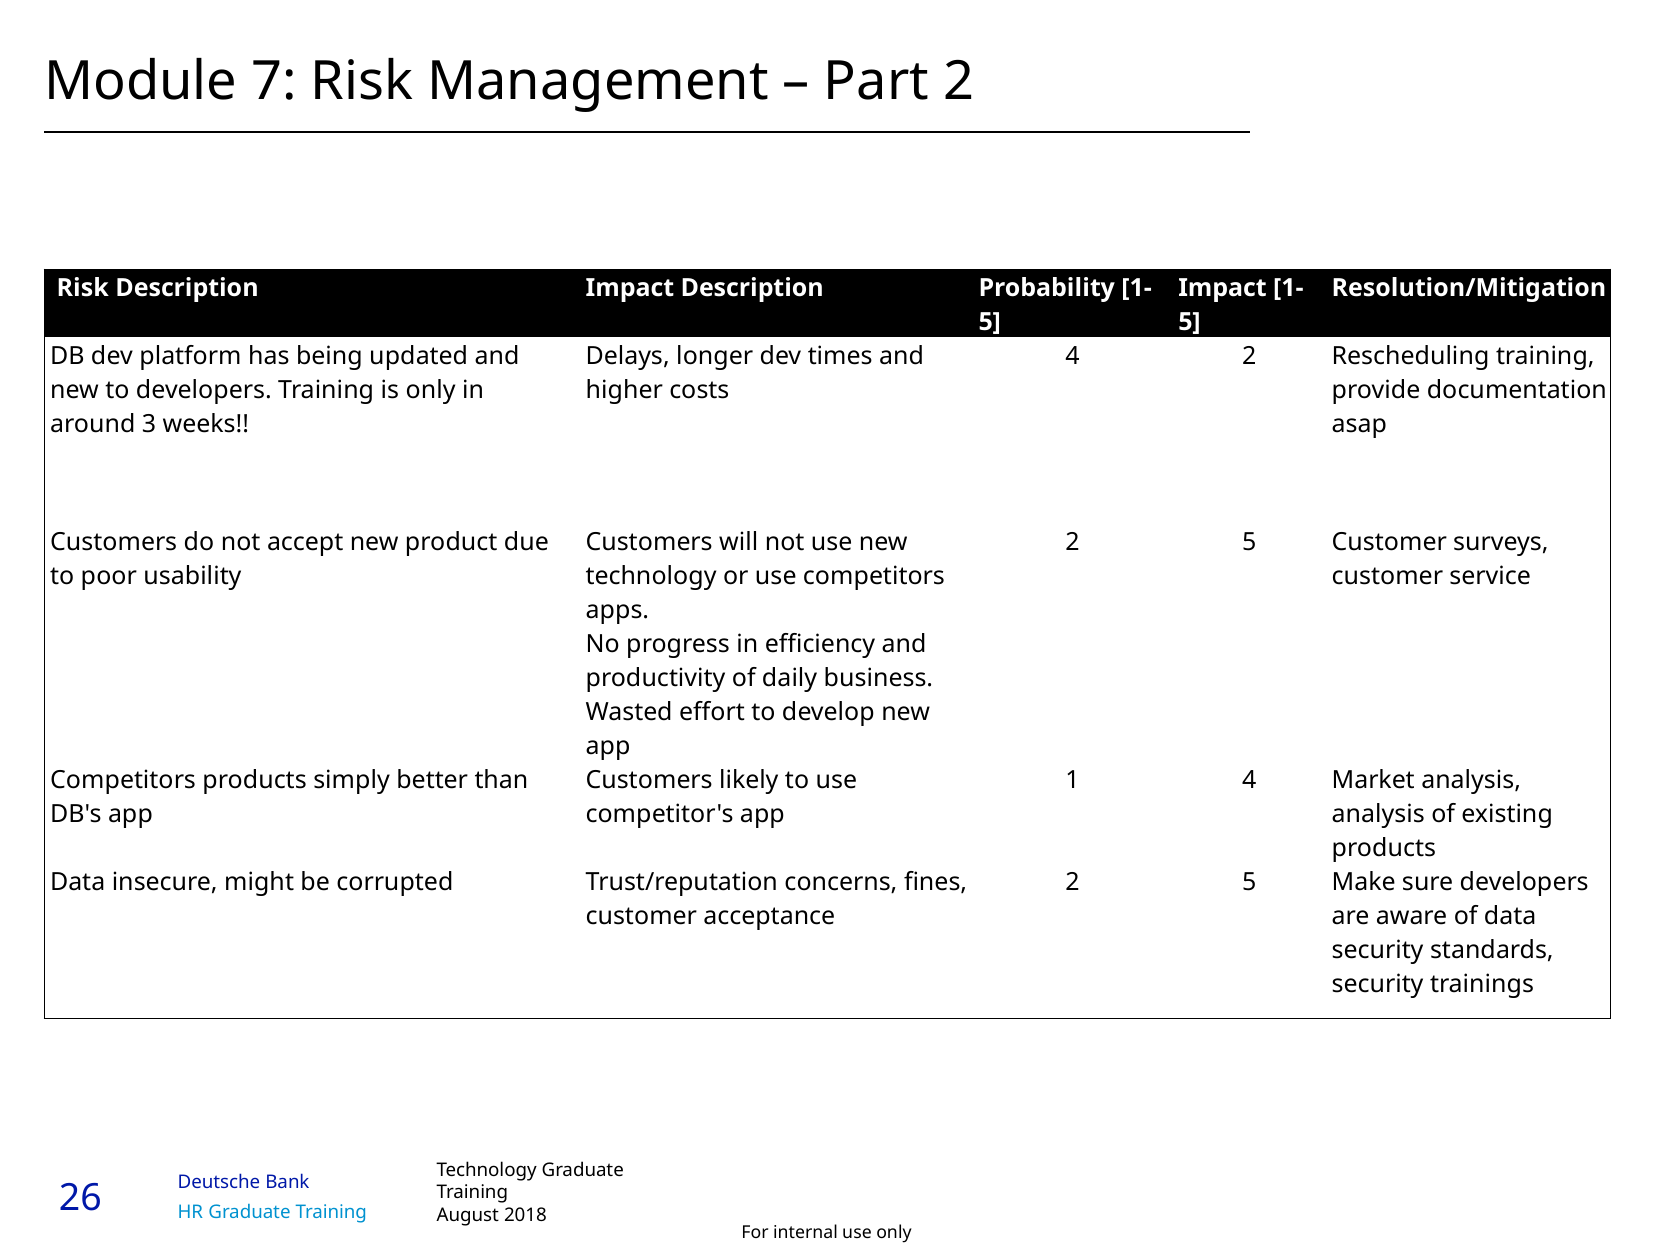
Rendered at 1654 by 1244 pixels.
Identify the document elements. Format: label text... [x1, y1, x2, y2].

table_header Probability [1-5] [973, 270, 1172, 337]
table_cell DB dev platform has being updated and new to developers. Training is only in around 3 weeks!! [45, 337, 580, 523]
title Module 7: Risk Management – Part 2 [44, 52, 1612, 178]
table_cell Data insecure, might be corrupted [45, 864, 580, 1018]
table_cell 5 [1172, 864, 1326, 1018]
table_cell 2 [973, 523, 1172, 762]
table_cell Market analysis, analysis of existing products [1326, 762, 1610, 864]
table_cell 1 [973, 762, 1172, 864]
table_header Impact [1-5] [1172, 270, 1326, 337]
table_cell 2 [1172, 337, 1326, 523]
table_cell Customer surveys, customer service [1326, 523, 1610, 762]
table_header Impact Description [580, 270, 973, 337]
table_cell Trust/reputation concerns, fines, customer acceptance [580, 864, 973, 1018]
table_header Resolution/Mitigation [1326, 270, 1610, 337]
table_cell Make sure developers are aware of data security standards, security trainings [1326, 864, 1610, 1018]
table_header Risk Description [45, 270, 580, 337]
table_cell Rescheduling training, provide documentation asap [1326, 337, 1610, 523]
table_cell 5 [1172, 523, 1326, 762]
table_cell 4 [973, 337, 1172, 523]
table_cell Customers likely to use competitor's app [580, 762, 973, 864]
table_cell Customers do not accept new product due to poor usability [45, 523, 580, 762]
table_cell Competitors products simply better than DB's app [45, 762, 580, 864]
table_cell Delays, longer dev times and higher costs [580, 337, 973, 523]
table_cell 2 [973, 864, 1172, 1018]
table_cell 4 [1172, 762, 1326, 864]
table_cell Customers will not use new technology or use competitors apps. No progress in efficiency and productivity of daily business. Wasted effort to develop new app [580, 523, 973, 762]
